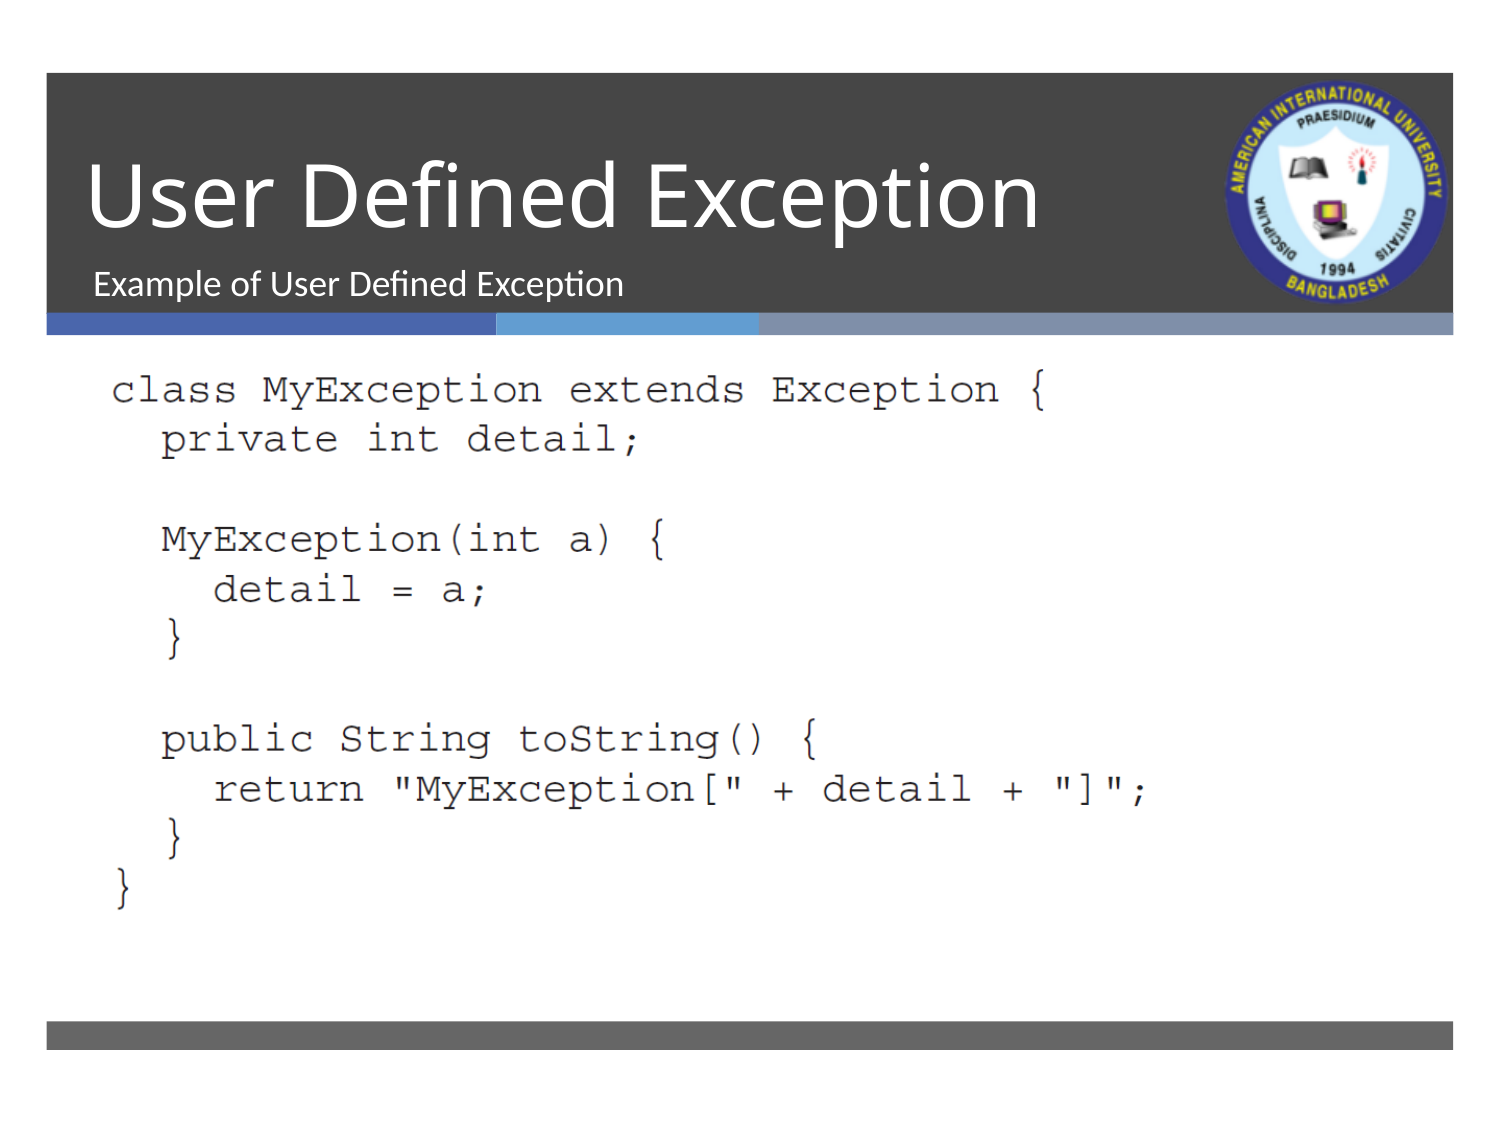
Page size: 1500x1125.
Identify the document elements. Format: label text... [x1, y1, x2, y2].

title User Defined Exception [69, 73, 1351, 253]
picture [1351, 75, 1454, 310]
subtitle Example of User Defined Exception [78, 251, 1351, 331]
picture [77, 368, 1286, 921]
